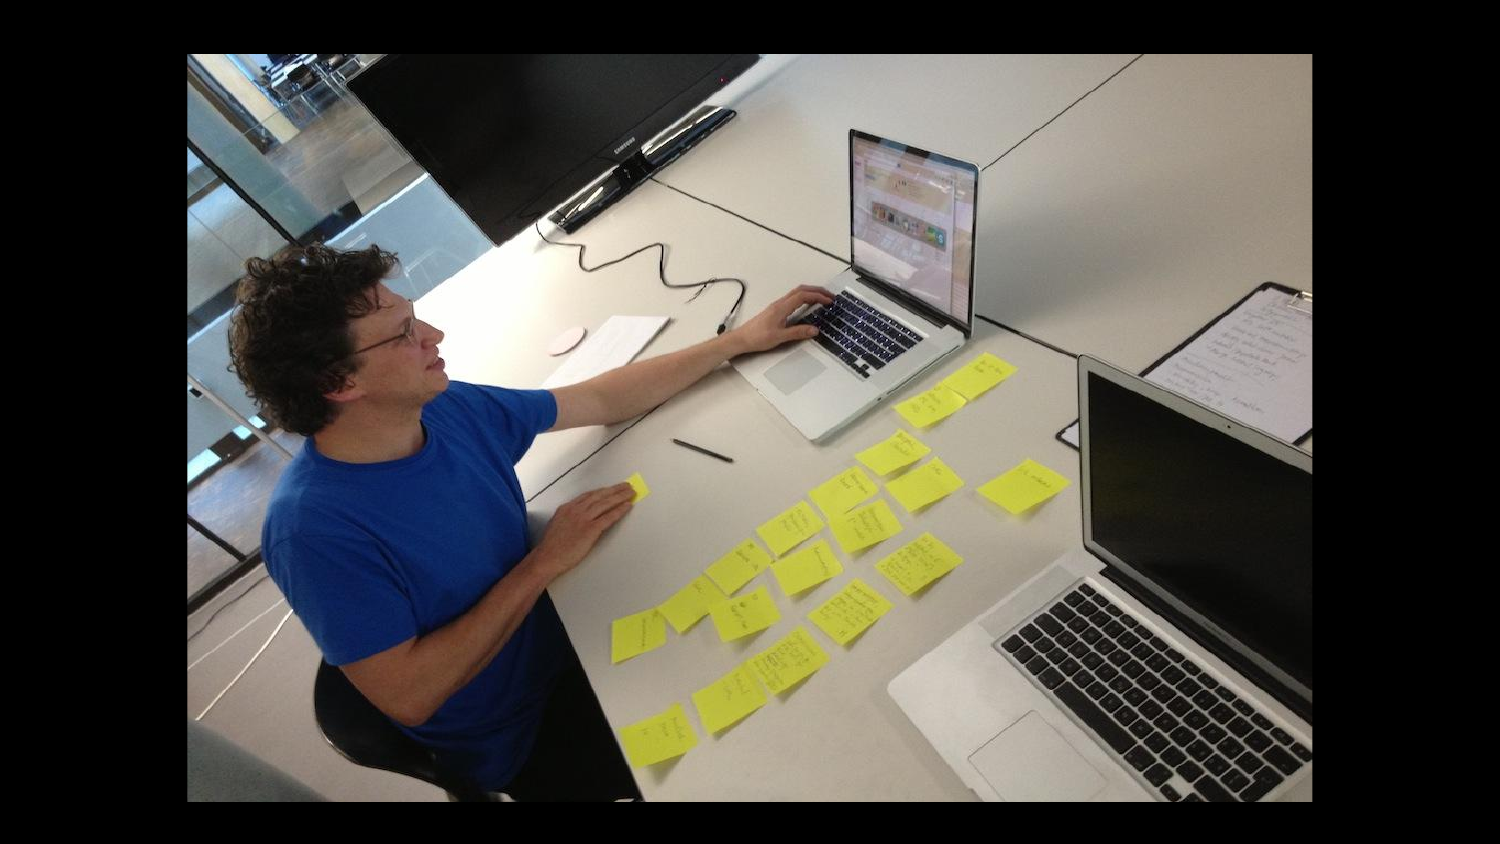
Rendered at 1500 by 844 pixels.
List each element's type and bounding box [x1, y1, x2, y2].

text_box [187, 54, 1313, 802]
